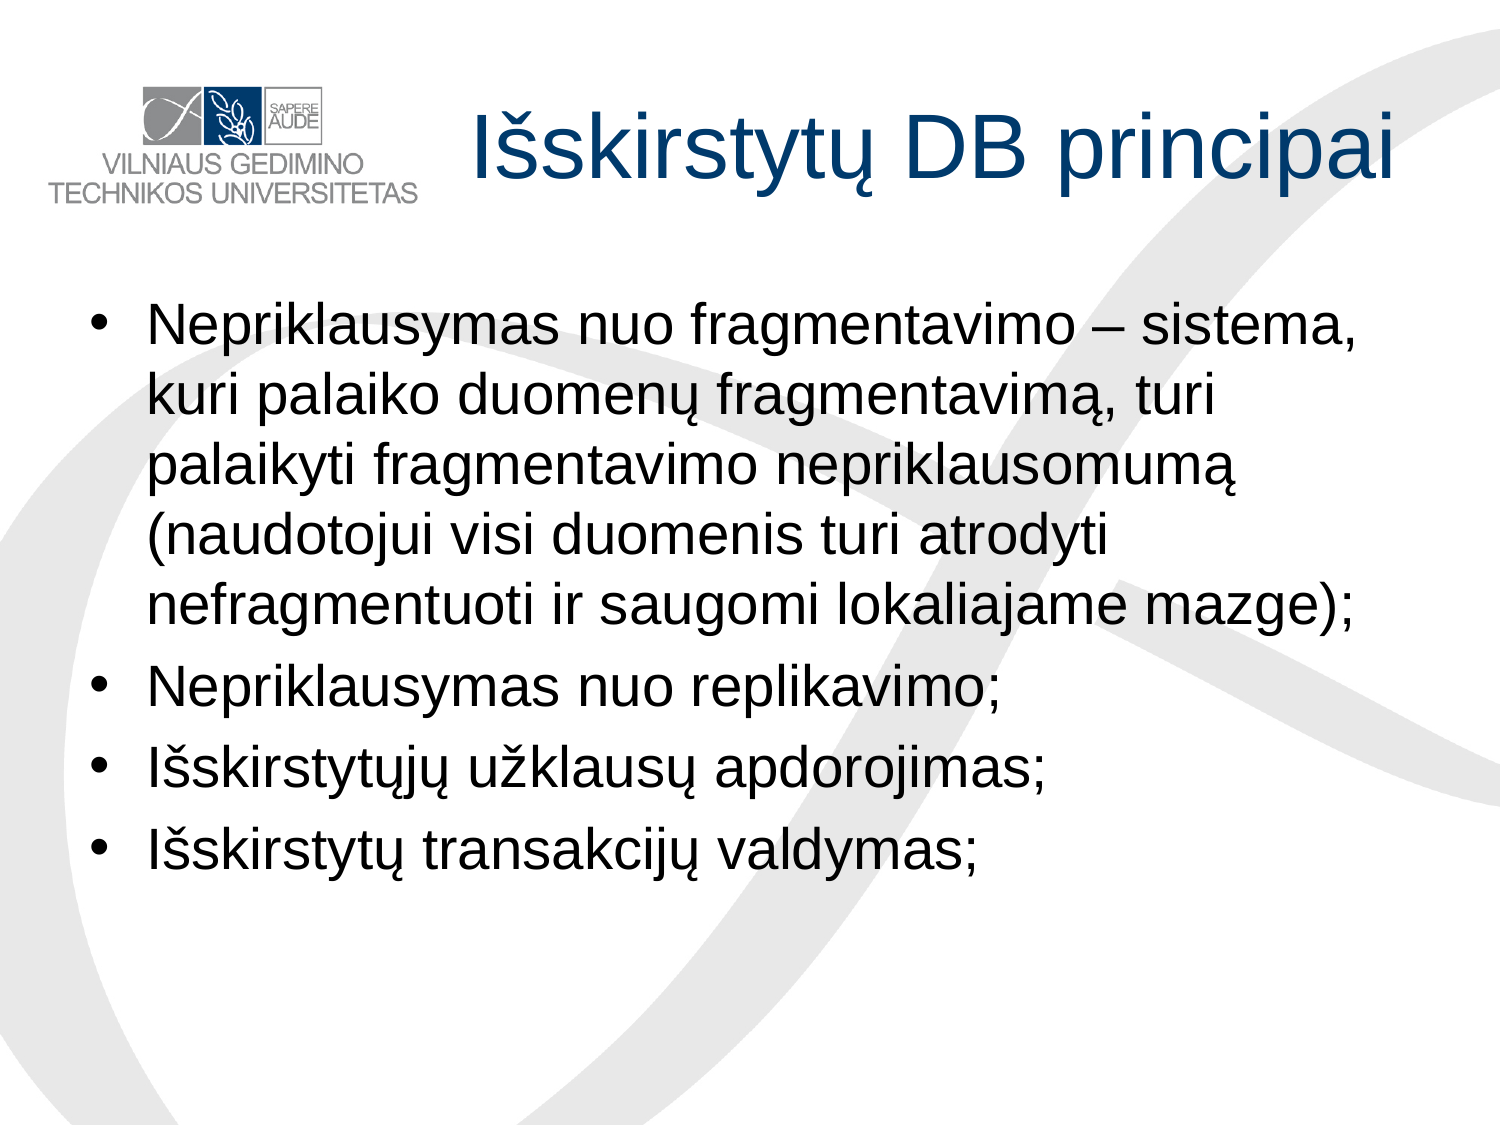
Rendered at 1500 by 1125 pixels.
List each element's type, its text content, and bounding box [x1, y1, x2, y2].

picture [0, 0, 1500, 1125]
list Nepriklausymas nuo fragmentavimo – sistema, kuri palaiko duomenų fragmentavimą, turi palaikyti fragmentavimo nepriklausomumą (naudotojui visi duomenis turi atrodyti nefragmentuoti ir saugomi lokaliajame mazge); Nepriklausymas nuo replikavimo; Išskirstytųjų užklausų apdorojimas; Išskirstytų transakcijų valdymas; [75, 278, 1447, 1035]
title Išskirstytų DB principai [454, 19, 1447, 265]
